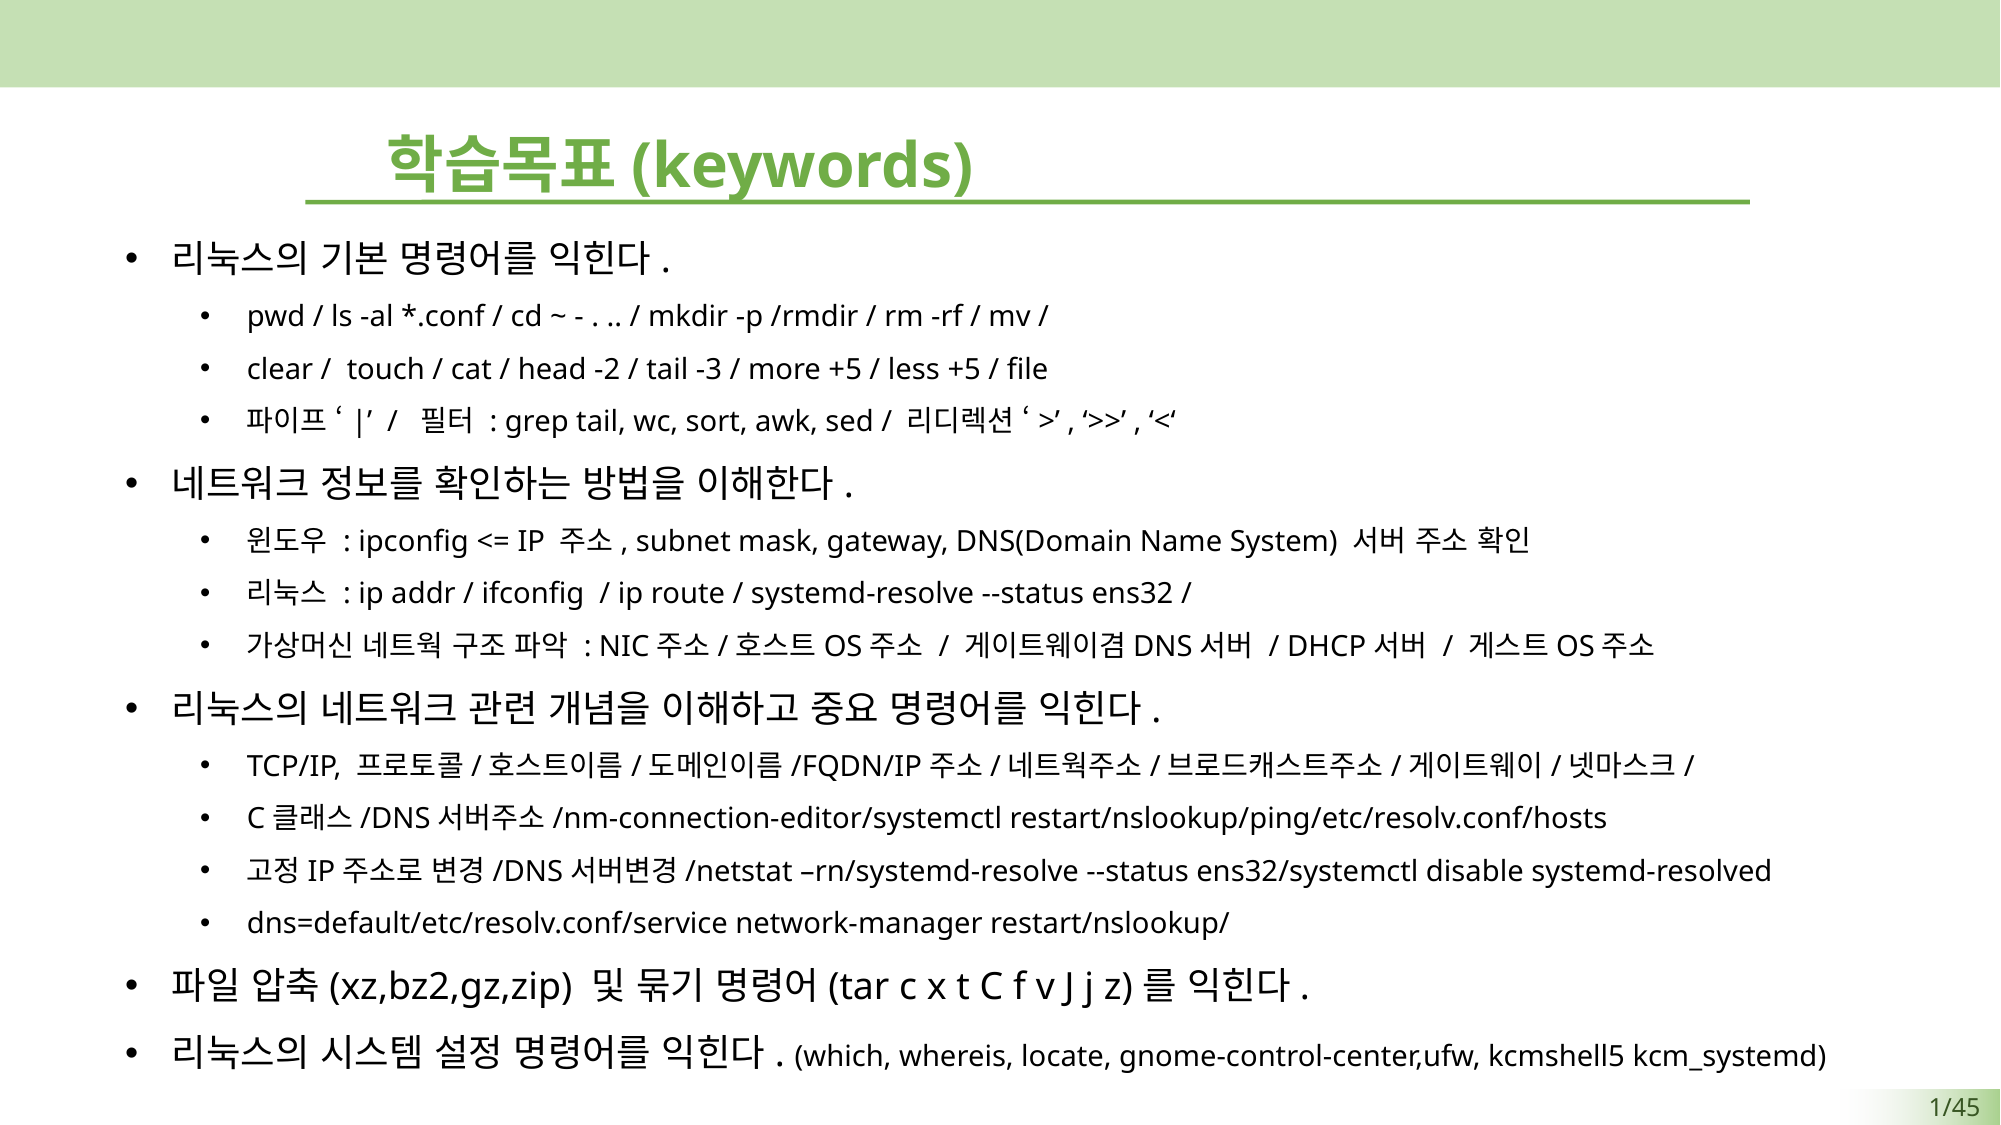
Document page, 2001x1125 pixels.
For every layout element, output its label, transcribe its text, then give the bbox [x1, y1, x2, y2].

text_box 리눅스의 기본 명령어를 익힌다. pwd / ls -al *.conf / cd ~ - . .. / mkdir -p /rmdir / rm -rf / mv / clear / touch / cat / head -2 / tail -3 / more +5 / less +5 / file 파이프 ‘|’ / 필터 : grep tail, wc, sort, awk, sed / 리디렉션 ‘>’ , ‘>>’ , ‘<‘ 네트워크 정보를 확인하는 방법을 이해한다. 윈도우 : ipconfig <= IP 주소, subnet mask, gateway, DNS(Domain Name System) 서버 주소 확인 리눅스 : ip addr / ifconfig / ip route / systemd-resolve --status ens32 / 가상머신 네트웍 구조 파악 : NIC주소/호스트OS주소 / 게이트웨이겸DNS서버 / DHCP서버 / 게스트OS주소 리눅스의 네트워크 관련 개념을 이해하고 중요 명령어를 익힌다. TCP/IP, 프로토콜/호스트이름/도메인이름/FQDN/IP주소/네트웍주소/브로드캐스트주소/게이트웨이/넷마스크/ C클래스/DNS서버주소/nm-connection-editor/systemctl restart/nslookup/ping/etc/resolv.conf/hosts 고정IP주소로 변경/DNS서버변경/netstat –rn/systemd-resolve --status ens32/systemctl disable systemd-resolved dns=default/etc/resolv.conf/service network-manager restart/nslookup/ 파일 압축(xz,bz2,gz,zip) 및 묶기 명령어(tar c x t C f v J j z)를 익힌다. 리눅스의 시스템 설정 명령어를 익힌다. (which, whereis, locate, gnome-control-center,ufw, kcmshell5 kcm_systemd) [48, 157, 1976, 1125]
text_box 학습목표(keywords) [341, 113, 983, 157]
